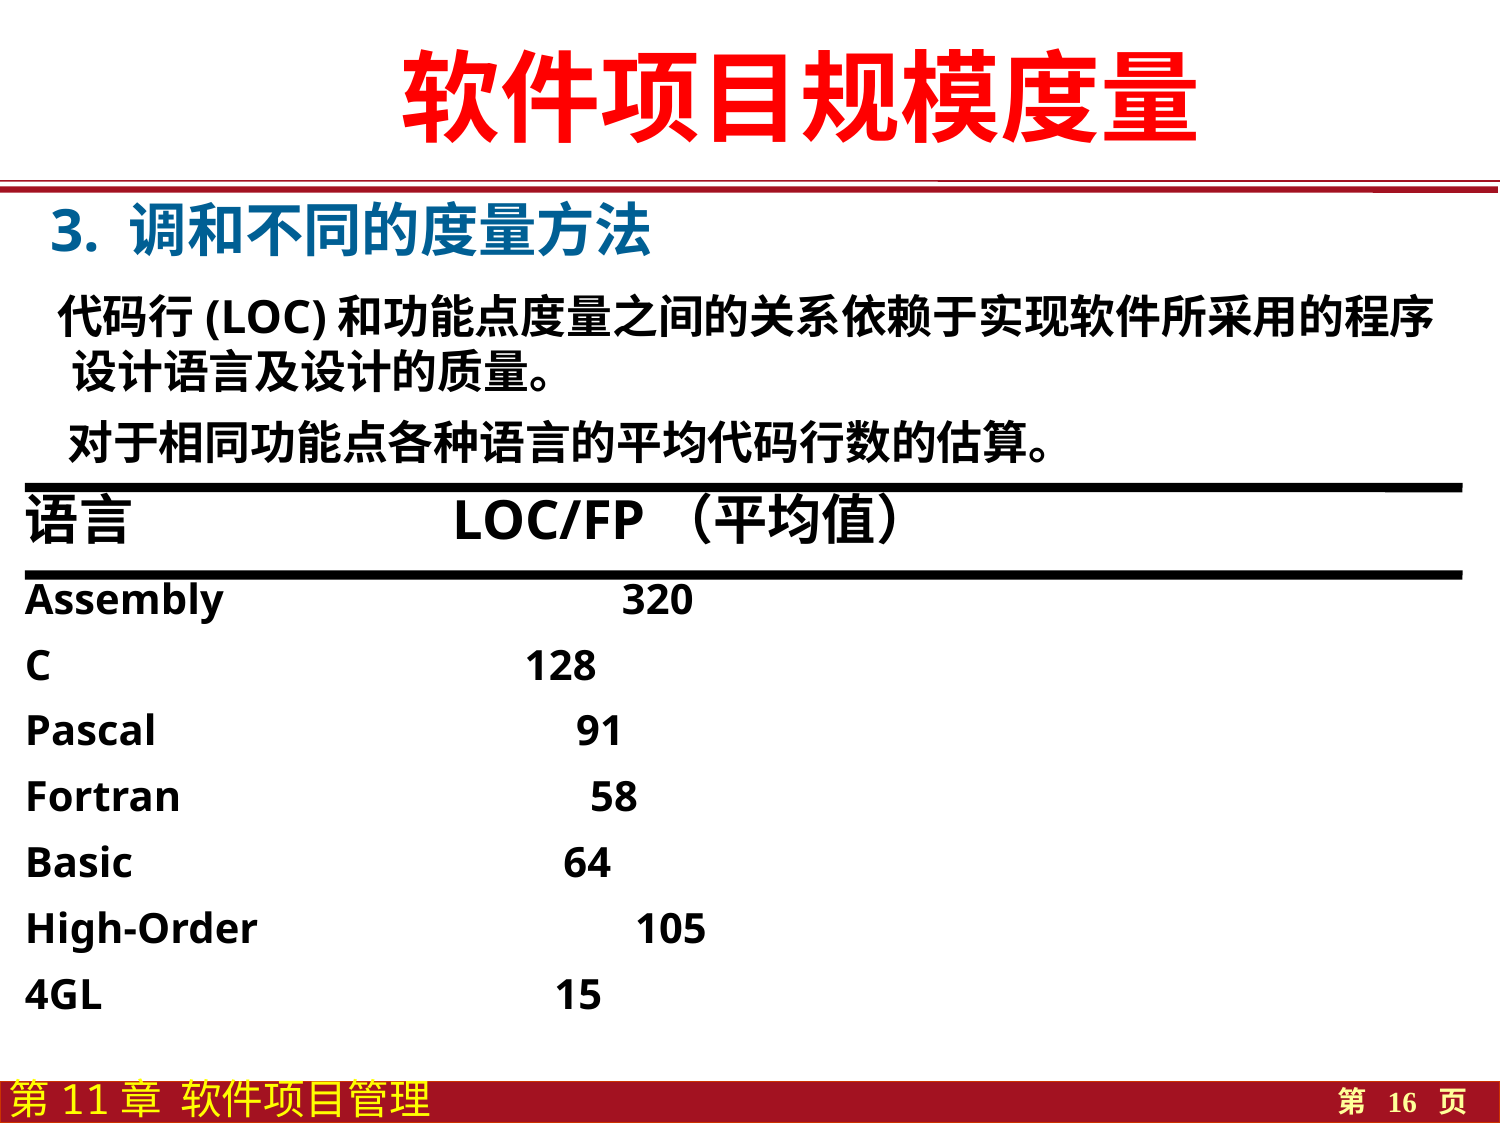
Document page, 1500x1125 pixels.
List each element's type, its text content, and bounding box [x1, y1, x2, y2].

title 3. 调和不同的度量方法 [49, 199, 798, 265]
text_box 软件项目规模度量 [312, 42, 1288, 146]
list 代码行(LOC)和功能点度量之间的关系依赖于实现软件所采用的程序设计语言及设计的质量。 对于相同功能点各种语言的平均代码行数的估算。 语言 LOC/FP（平均值） Assembly 320 C 128 Pascal 91 Fortran 58 Basic 64 High-Order 105 4GL 15 [24, 488, 1463, 1088]
list 代码行(LOC)和功能点度量之间的关系依赖于实现软件所采用的程序设计语言及设计的质量。 对于相同功能点各种语言的平均代码行数的估算。 语言 LOC/FP（平均值） Assembly 320 C 128 Pascal 91 Fortran 58 Basic 64 High-Order 105 4GL 15 [24, 287, 1463, 487]
